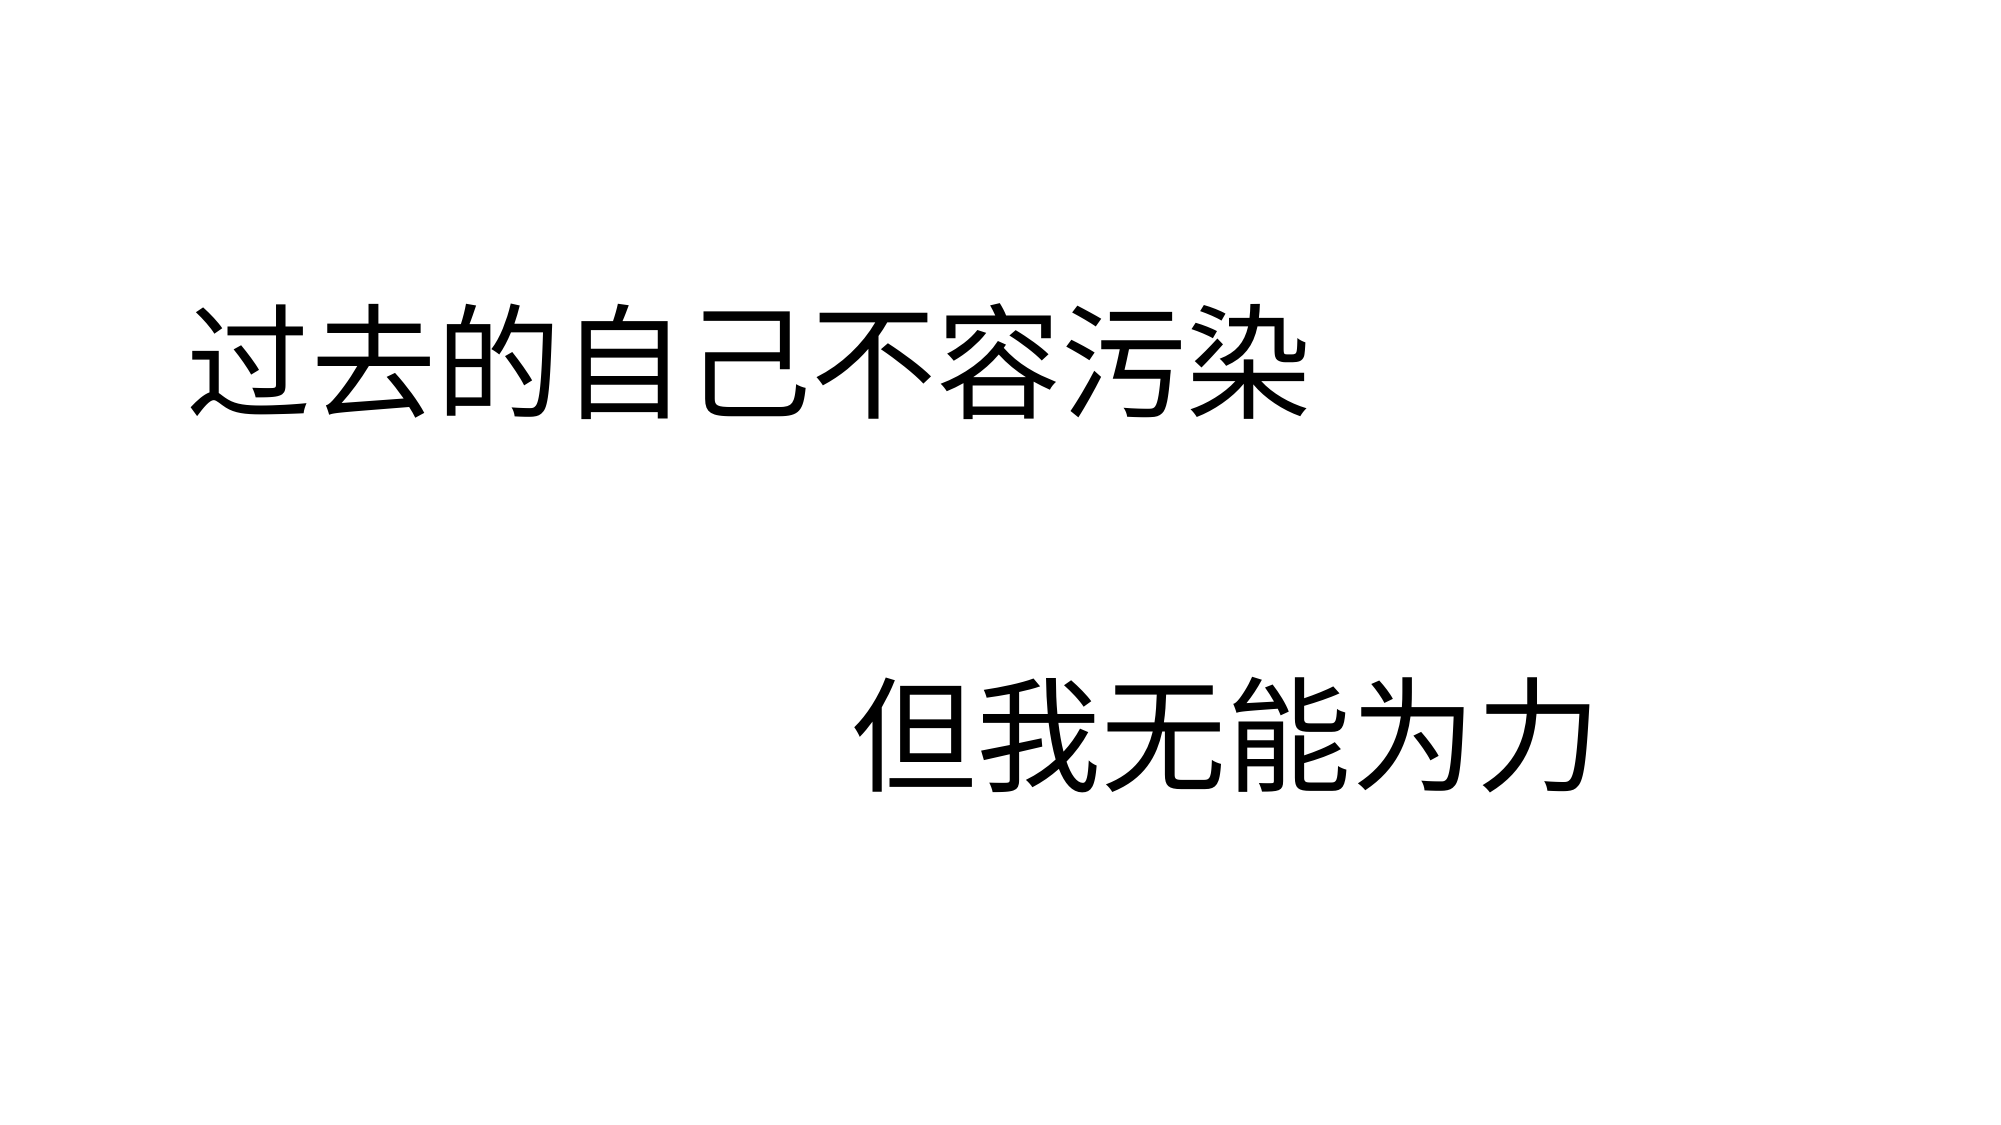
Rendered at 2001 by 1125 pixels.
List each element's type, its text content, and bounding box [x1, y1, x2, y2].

title 过去的自己不容污染 [136, 246, 1363, 445]
text_box 但我无能为力 [613, 619, 1840, 818]
